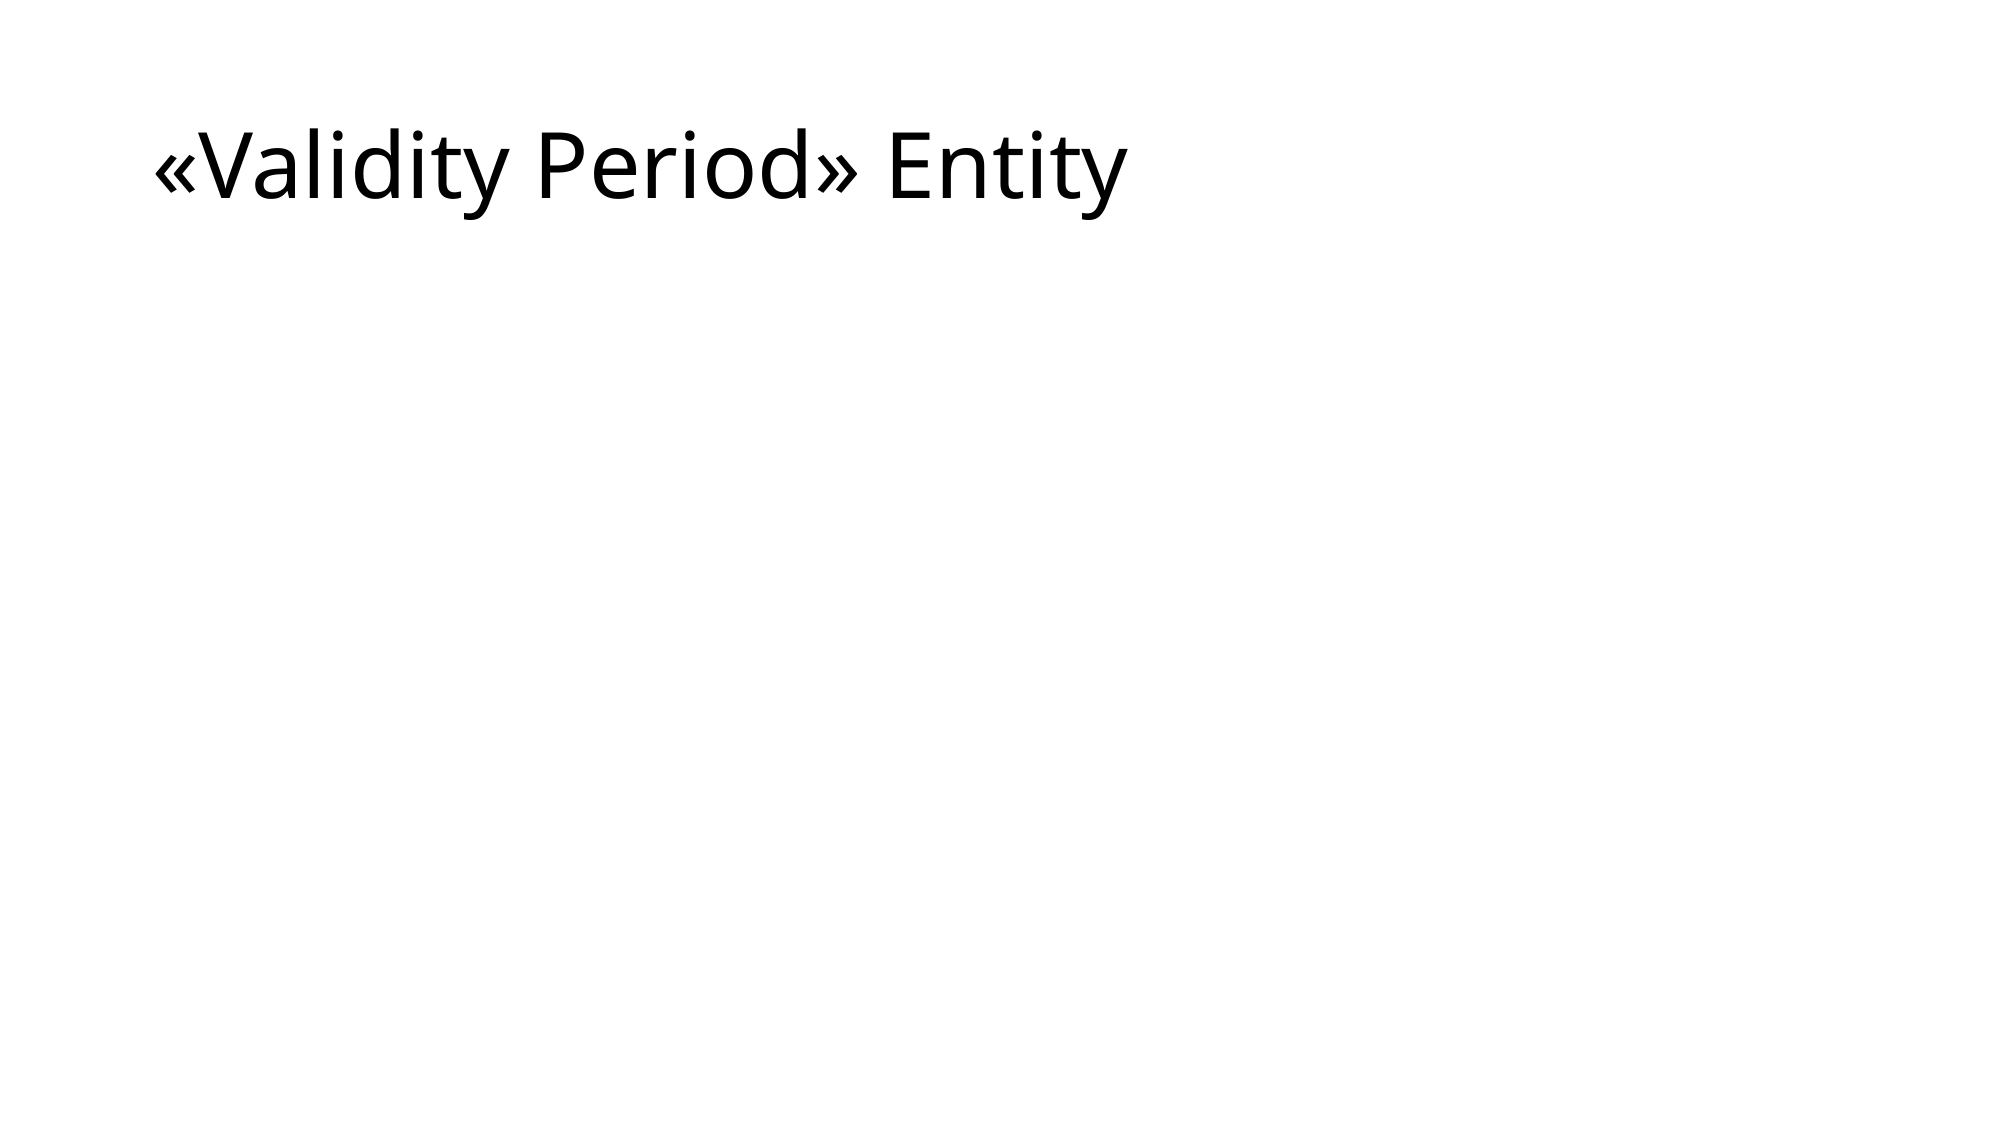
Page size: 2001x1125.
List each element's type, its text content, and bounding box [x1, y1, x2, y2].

title «Validity Period» Entity [137, 59, 1863, 278]
